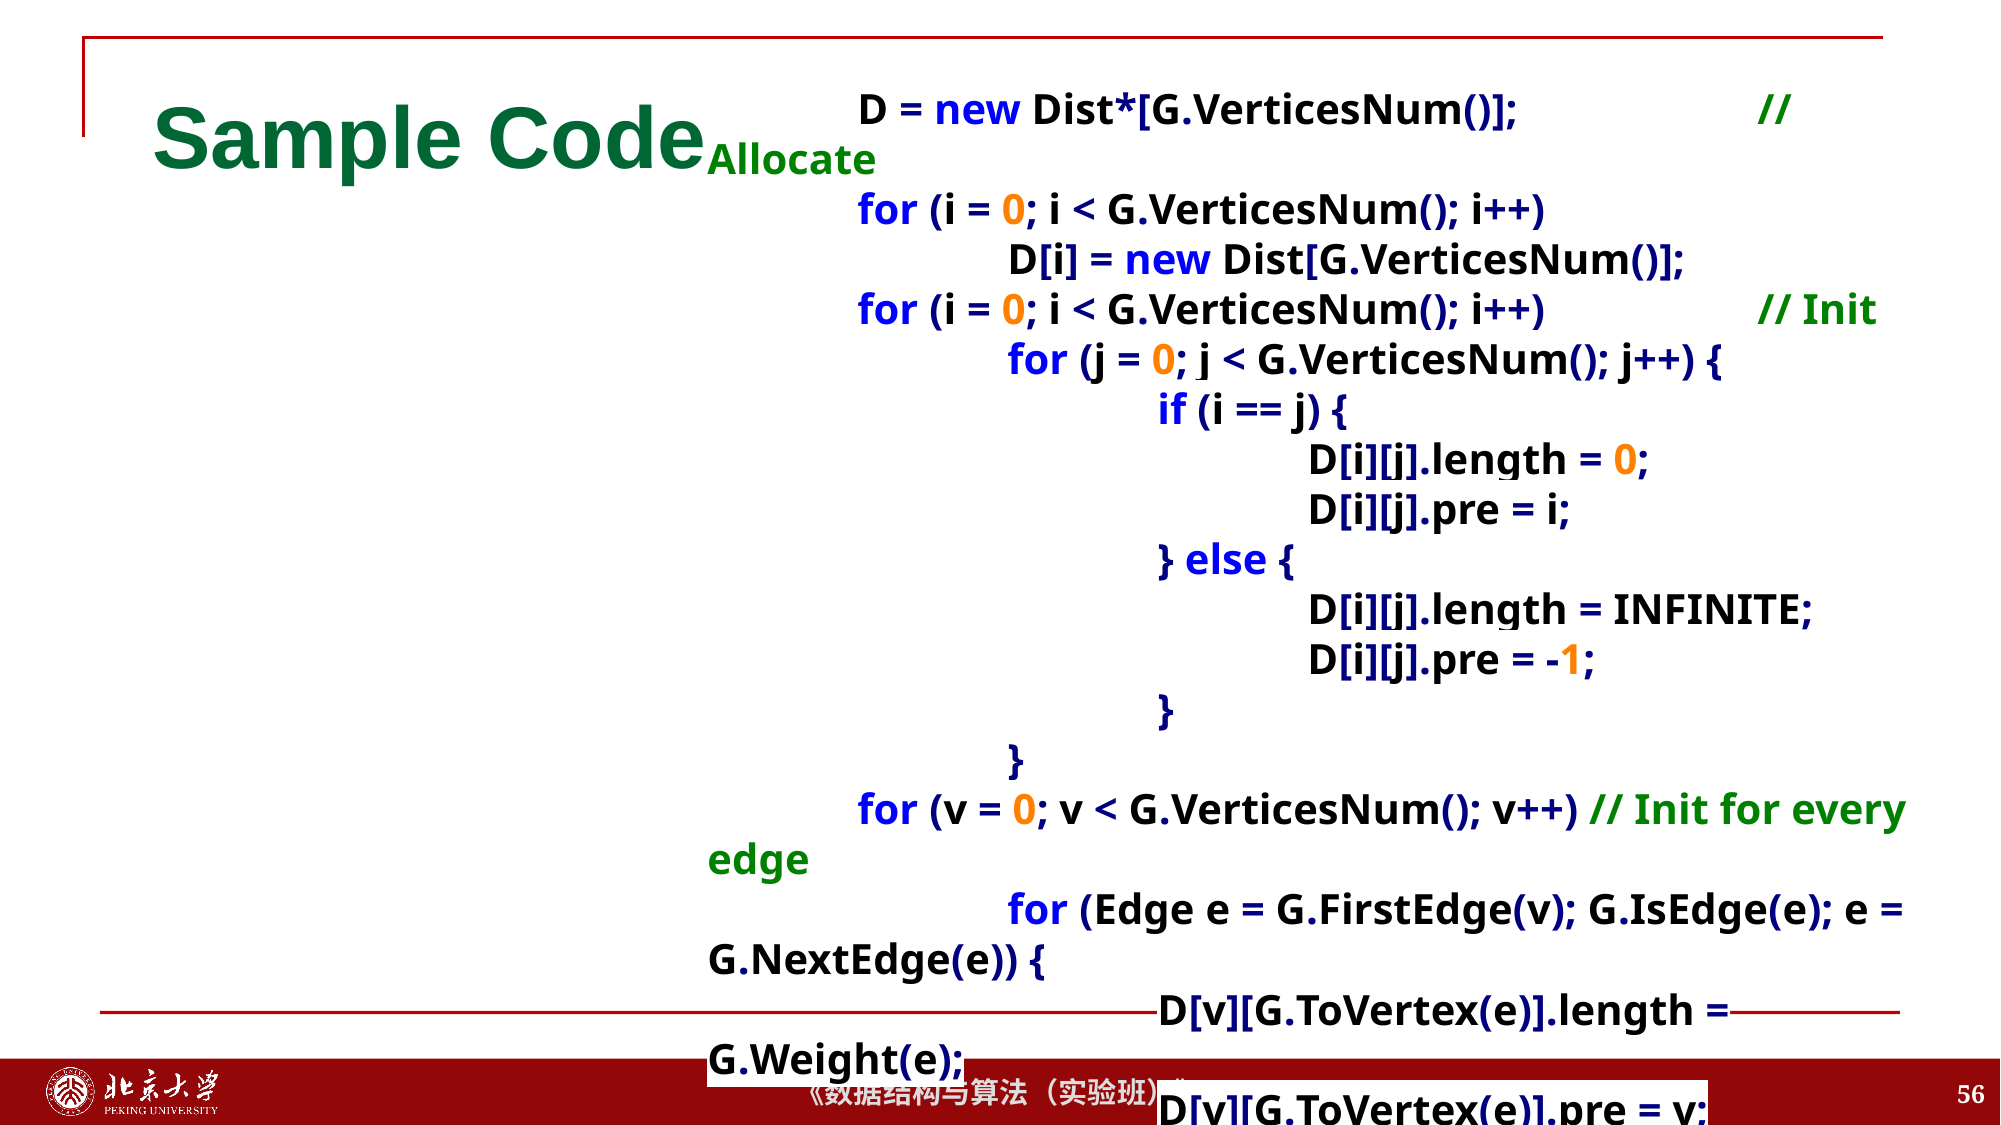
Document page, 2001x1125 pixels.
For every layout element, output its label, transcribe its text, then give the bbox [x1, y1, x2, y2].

title Sample Code [137, 59, 1863, 209]
picture [46, 1067, 218, 1116]
slide_number 56 [1948, 1065, 2000, 1125]
text_box D = new Dist*[G.VerticesNum()]; // Allocate for (i = 0; i < G.VerticesNum(); i++) D[i] = new Dist[G.VerticesNum()]; for (i = 0; i < G.VerticesNum(); i++) // Init for (j = 0; j < G.VerticesNum(); j++) { if (i == j) { D[i][j].length = 0; D[i][j].pre = i; } else { D[i][j].length = INFINITE; D[i][j].pre = -1; } } for (v = 0; v < G.VerticesNum(); v++) // Init for every edge for (Edge e = G.FirstEdge(v); G.IsEdge(e); e = G.NextEdge(e)) { D[v][G.ToVertex(e)].length = G.Weight(e); D[v][G.ToVertex(e)].pre = v; } [692, 75, 1948, 1125]
